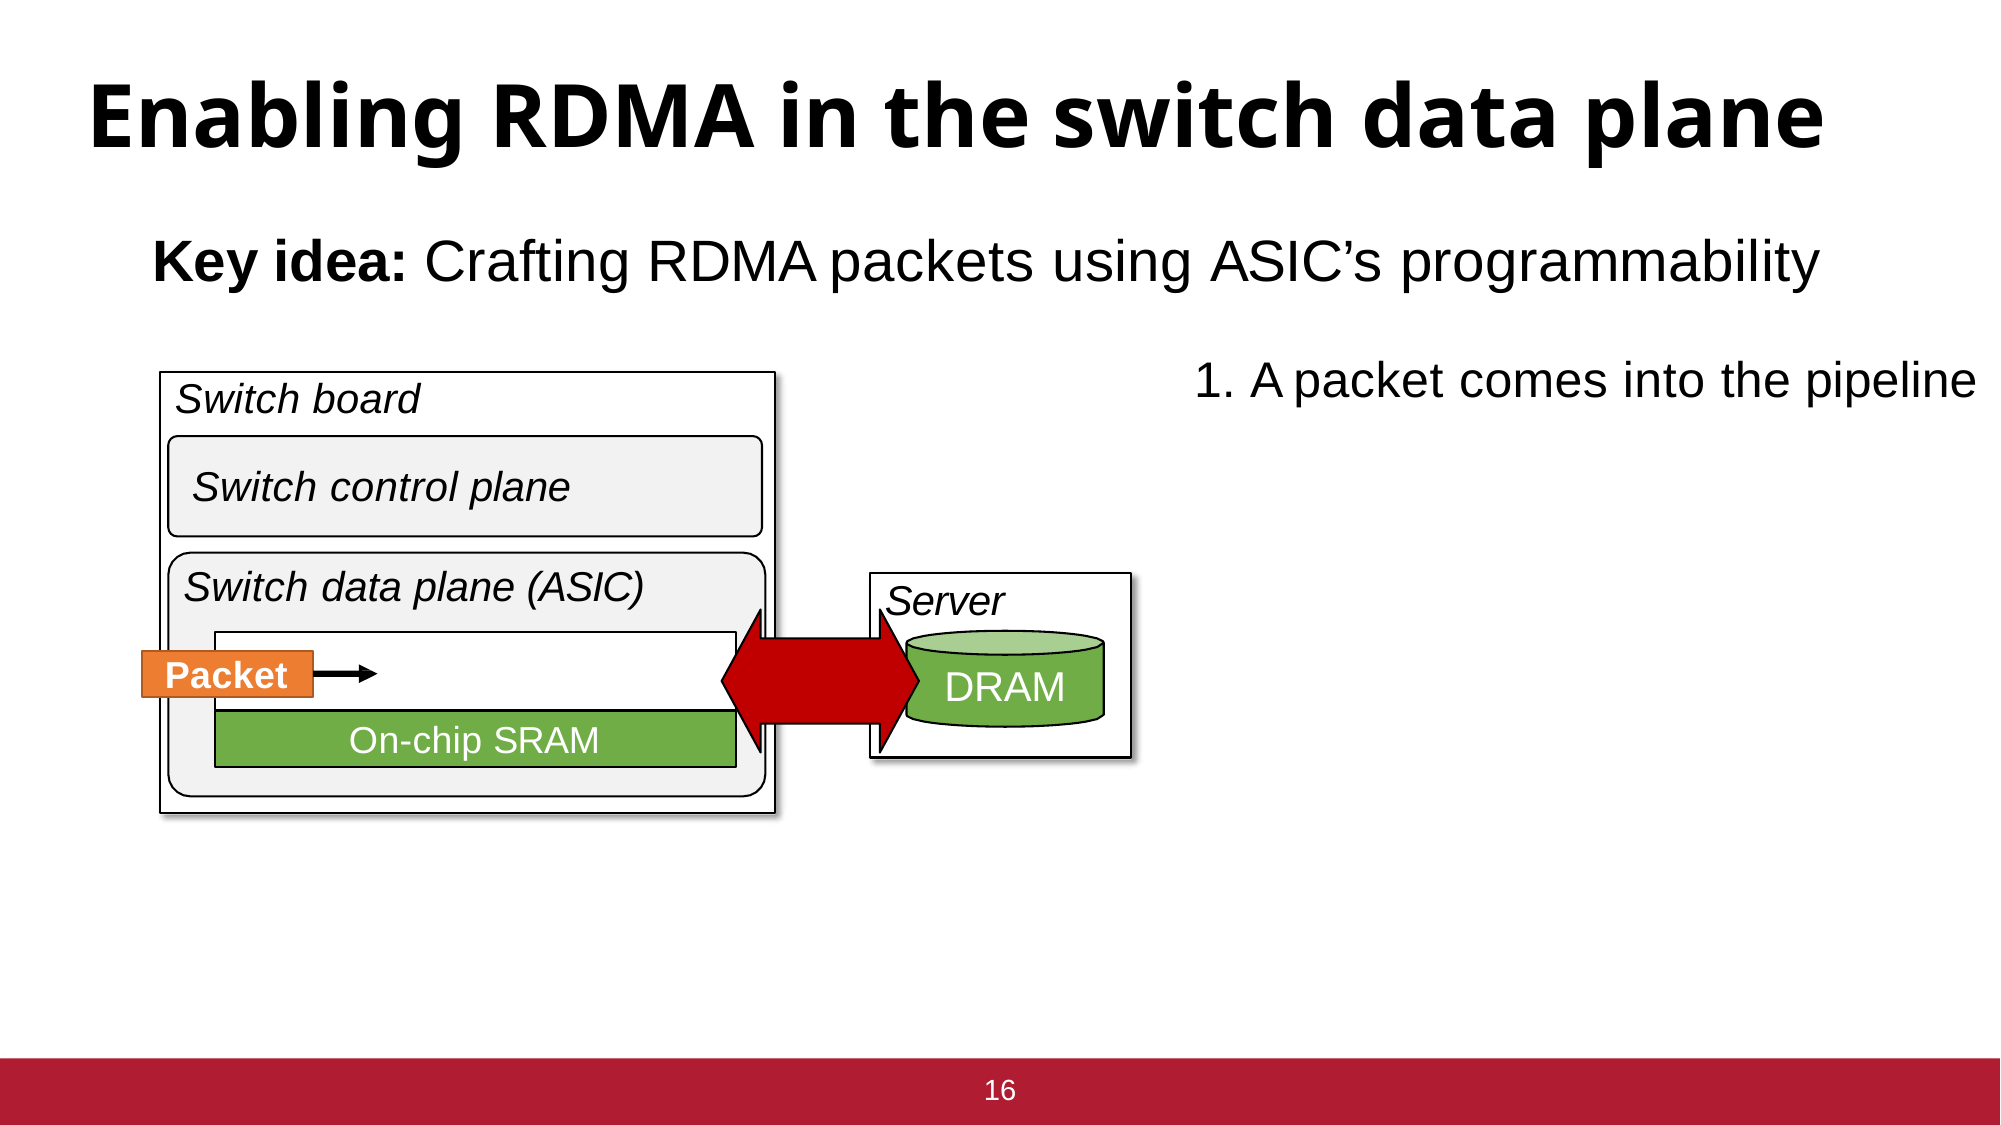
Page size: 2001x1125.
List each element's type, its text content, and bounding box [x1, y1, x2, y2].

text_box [154, 366, 790, 606]
text_box 1. A packet comes into the pipeline [1192, 344, 1984, 407]
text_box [864, 567, 1146, 772]
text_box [154, 763, 790, 827]
title Enabling RDMA in the switch data plane [84, 58, 1984, 249]
text_box 16 [981, 1070, 1019, 1106]
text_box Key idea: Crafting RDMA packets using ASIC’s programmability [150, 221, 1830, 294]
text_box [140, 608, 921, 754]
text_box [213, 763, 738, 769]
